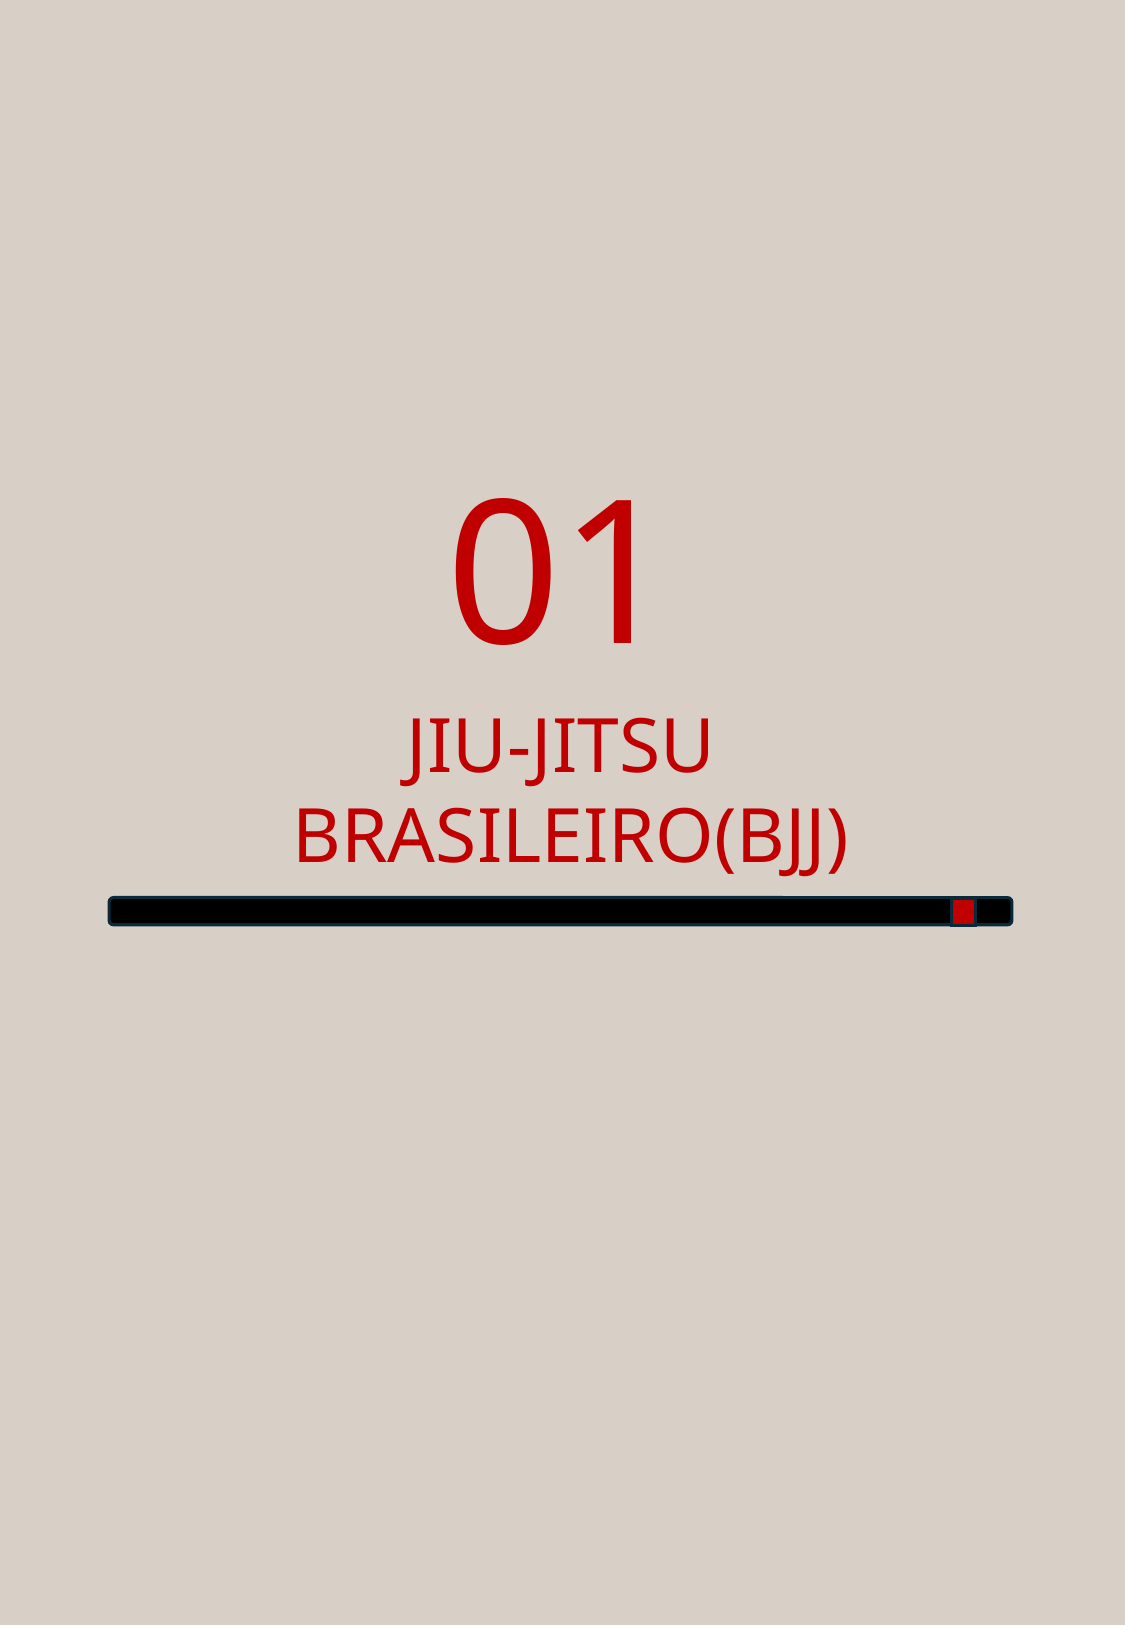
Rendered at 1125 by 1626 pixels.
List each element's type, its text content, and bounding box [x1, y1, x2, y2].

text_box [950, 897, 977, 927]
text_box JIU-JITSU BRASILEIRO(BJJ) [0, 689, 1125, 885]
text_box [107, 895, 1014, 927]
text_box 01 [414, 435, 708, 689]
